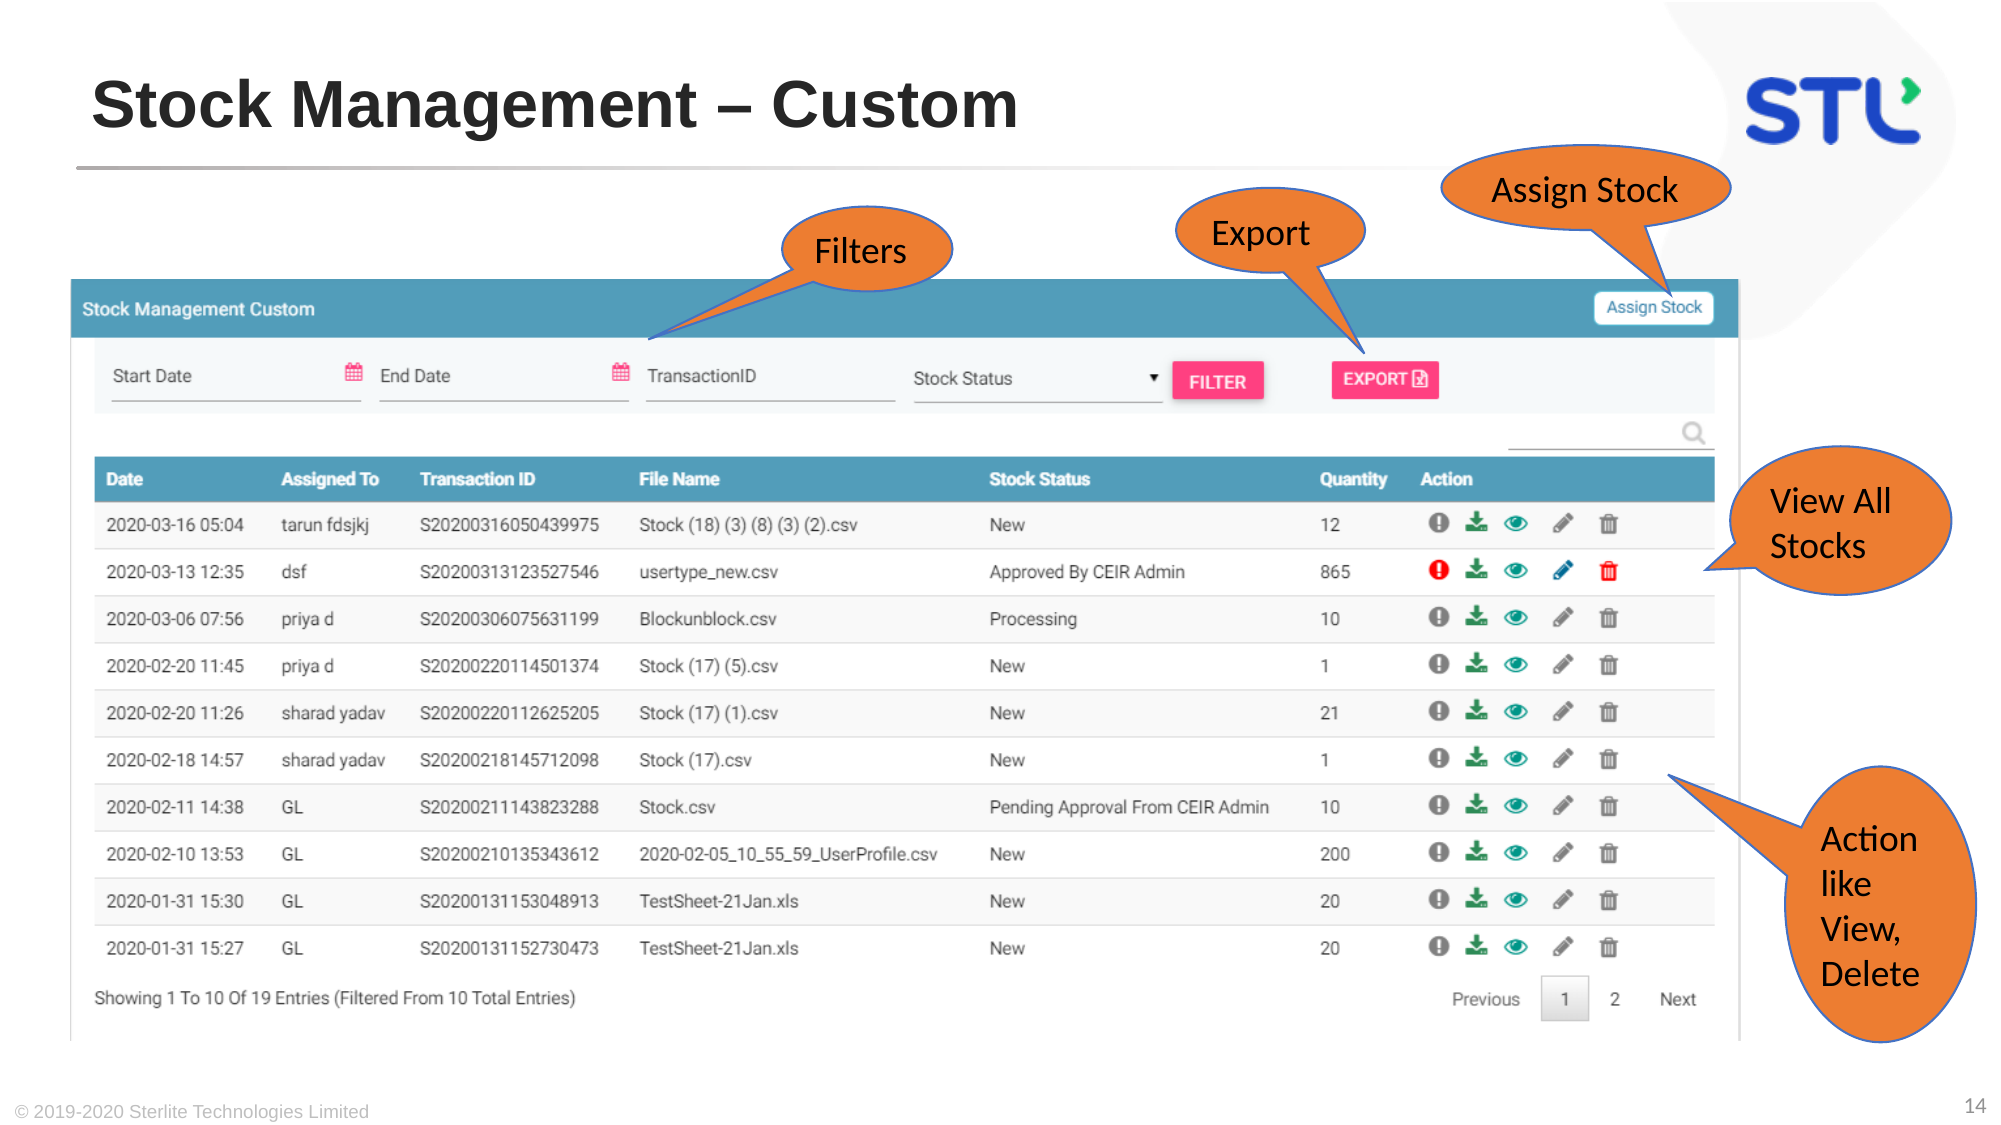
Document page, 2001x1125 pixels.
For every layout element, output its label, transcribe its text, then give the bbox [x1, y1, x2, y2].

picture [1746, 77, 1921, 145]
picture [69, 279, 1741, 1041]
title Stock Management – Custom [76, 35, 1564, 167]
slide_number 14 [1955, 1083, 1997, 1122]
text_box Export [1176, 187, 1366, 279]
text_box Action like View, Delete [1741, 766, 1977, 1043]
text_box Assign Stock [1441, 145, 1731, 279]
text_box View All Stocks [1741, 446, 1952, 595]
footer © 2019-2020 Sterlite Technologies Limited [0, 1083, 455, 1125]
text_box Filters [772, 206, 953, 279]
